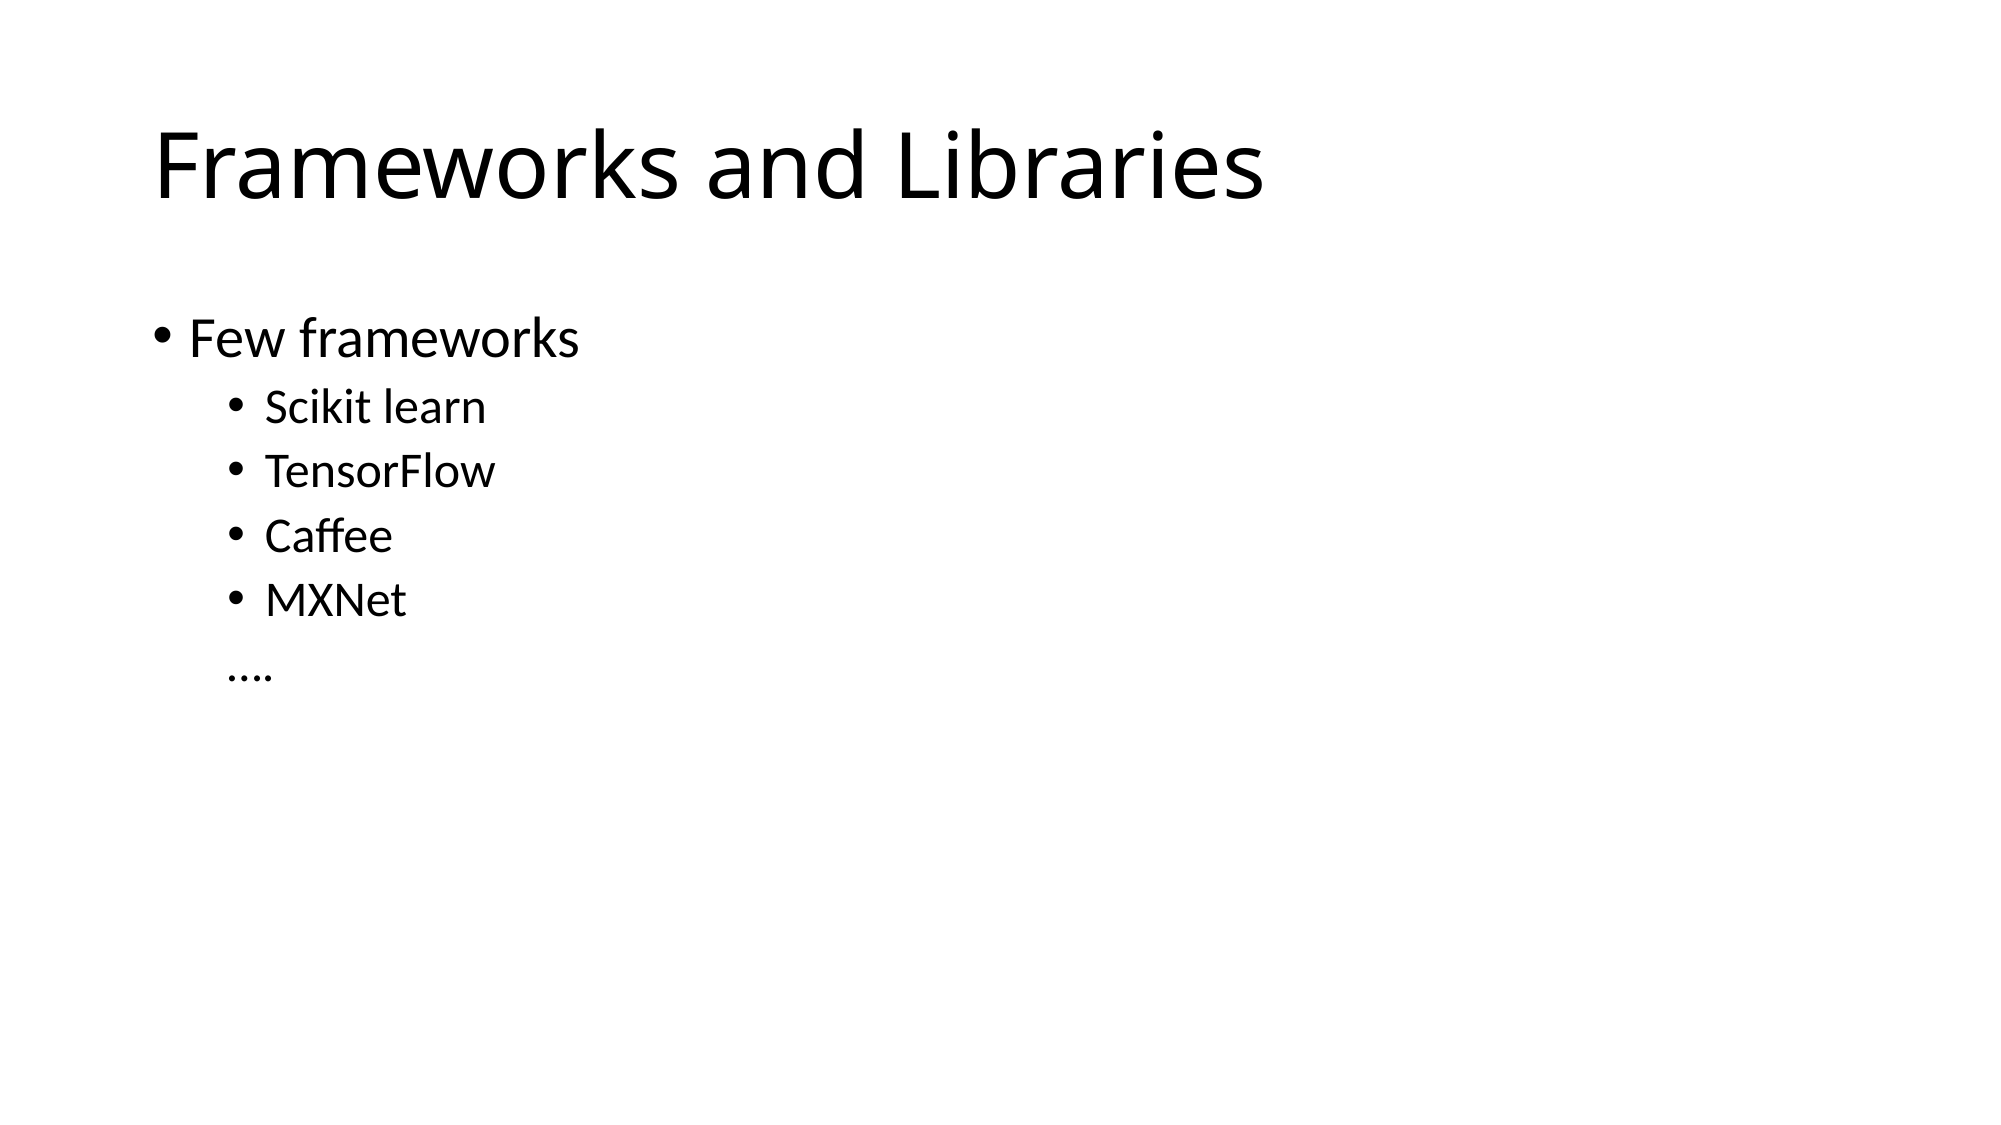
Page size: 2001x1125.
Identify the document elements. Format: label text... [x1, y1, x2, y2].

title Frameworks and Libraries [137, 59, 1863, 278]
list Few frameworks Scikit learn TensorFlow Caffee MXNet …. [137, 299, 1863, 1014]
